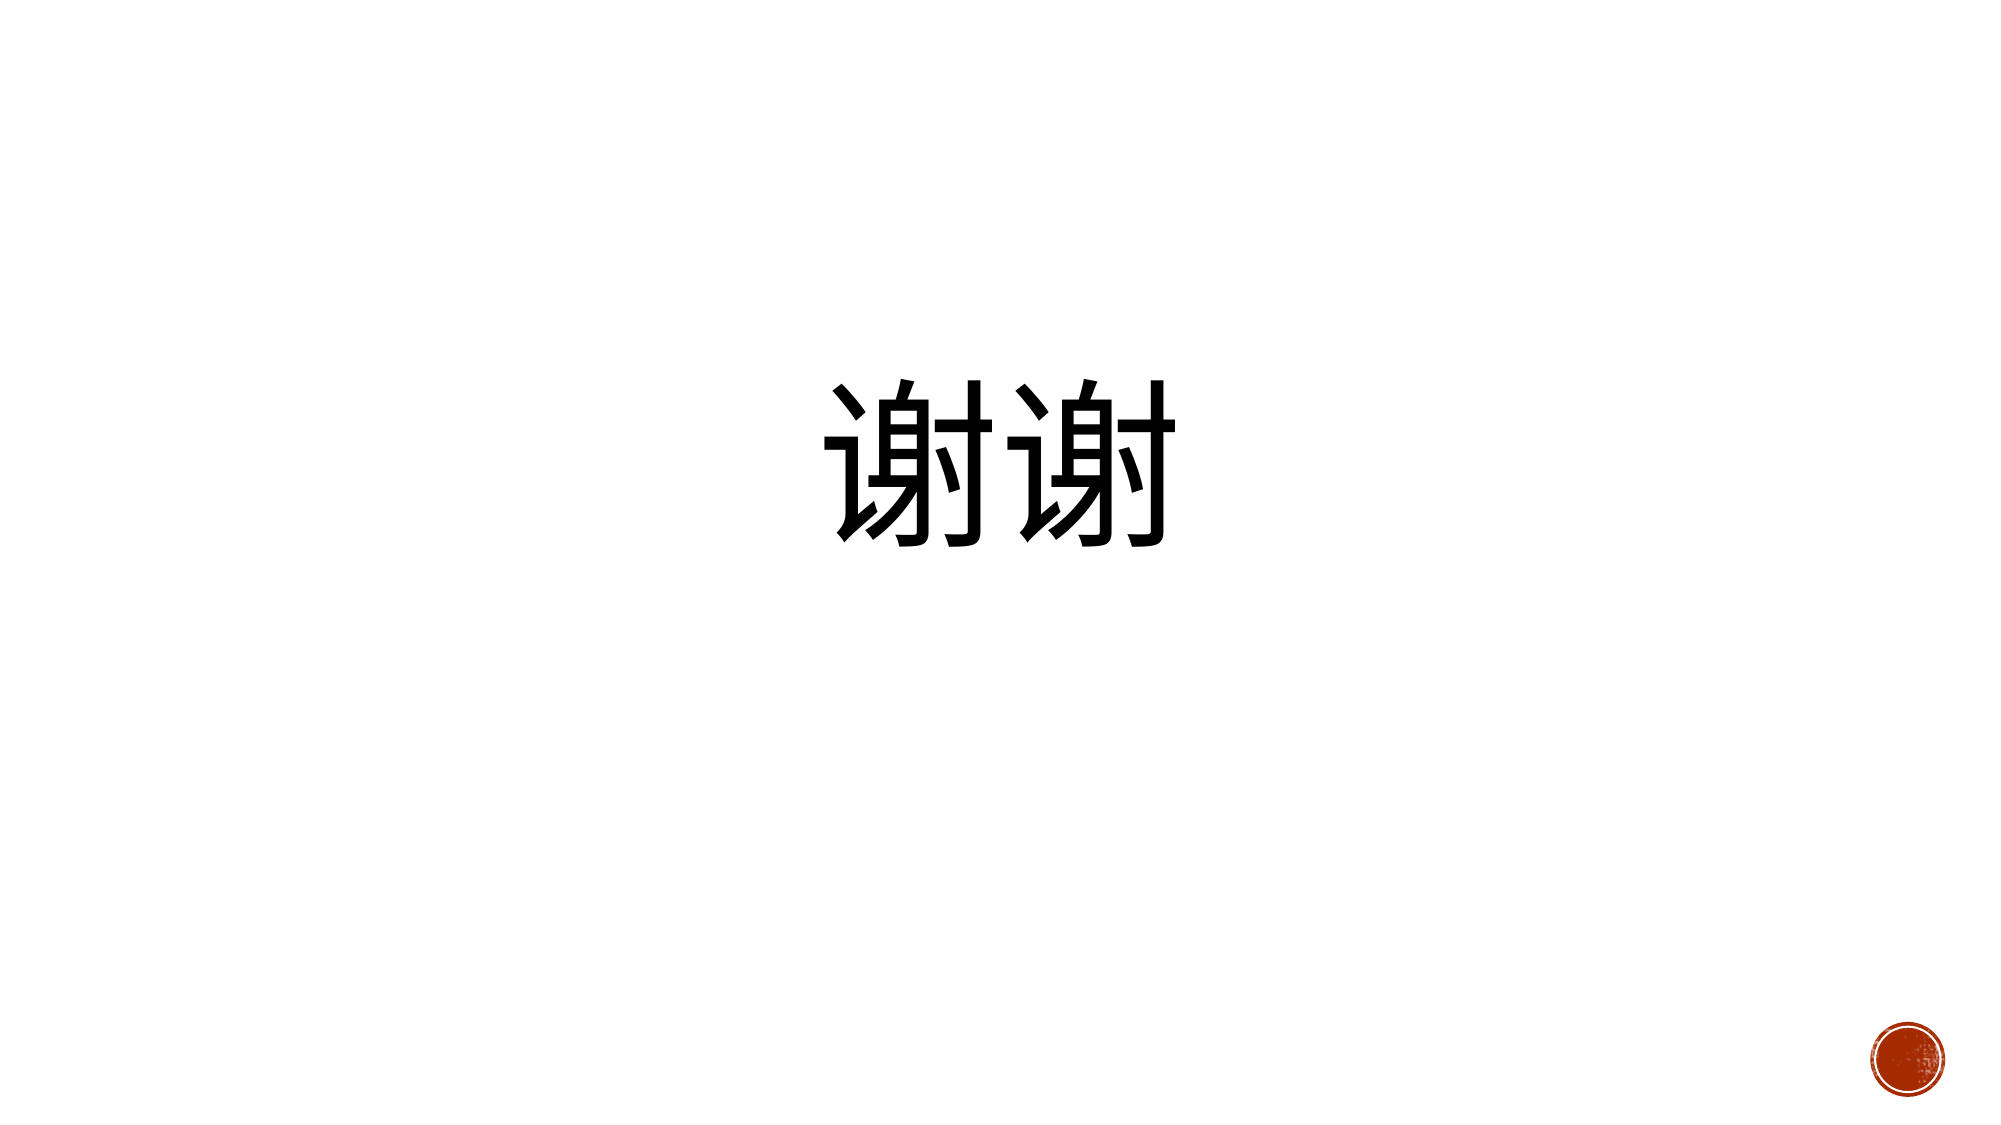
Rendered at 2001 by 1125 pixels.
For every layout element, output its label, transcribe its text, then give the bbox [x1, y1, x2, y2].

list 谢谢 [174, 367, 1825, 1033]
